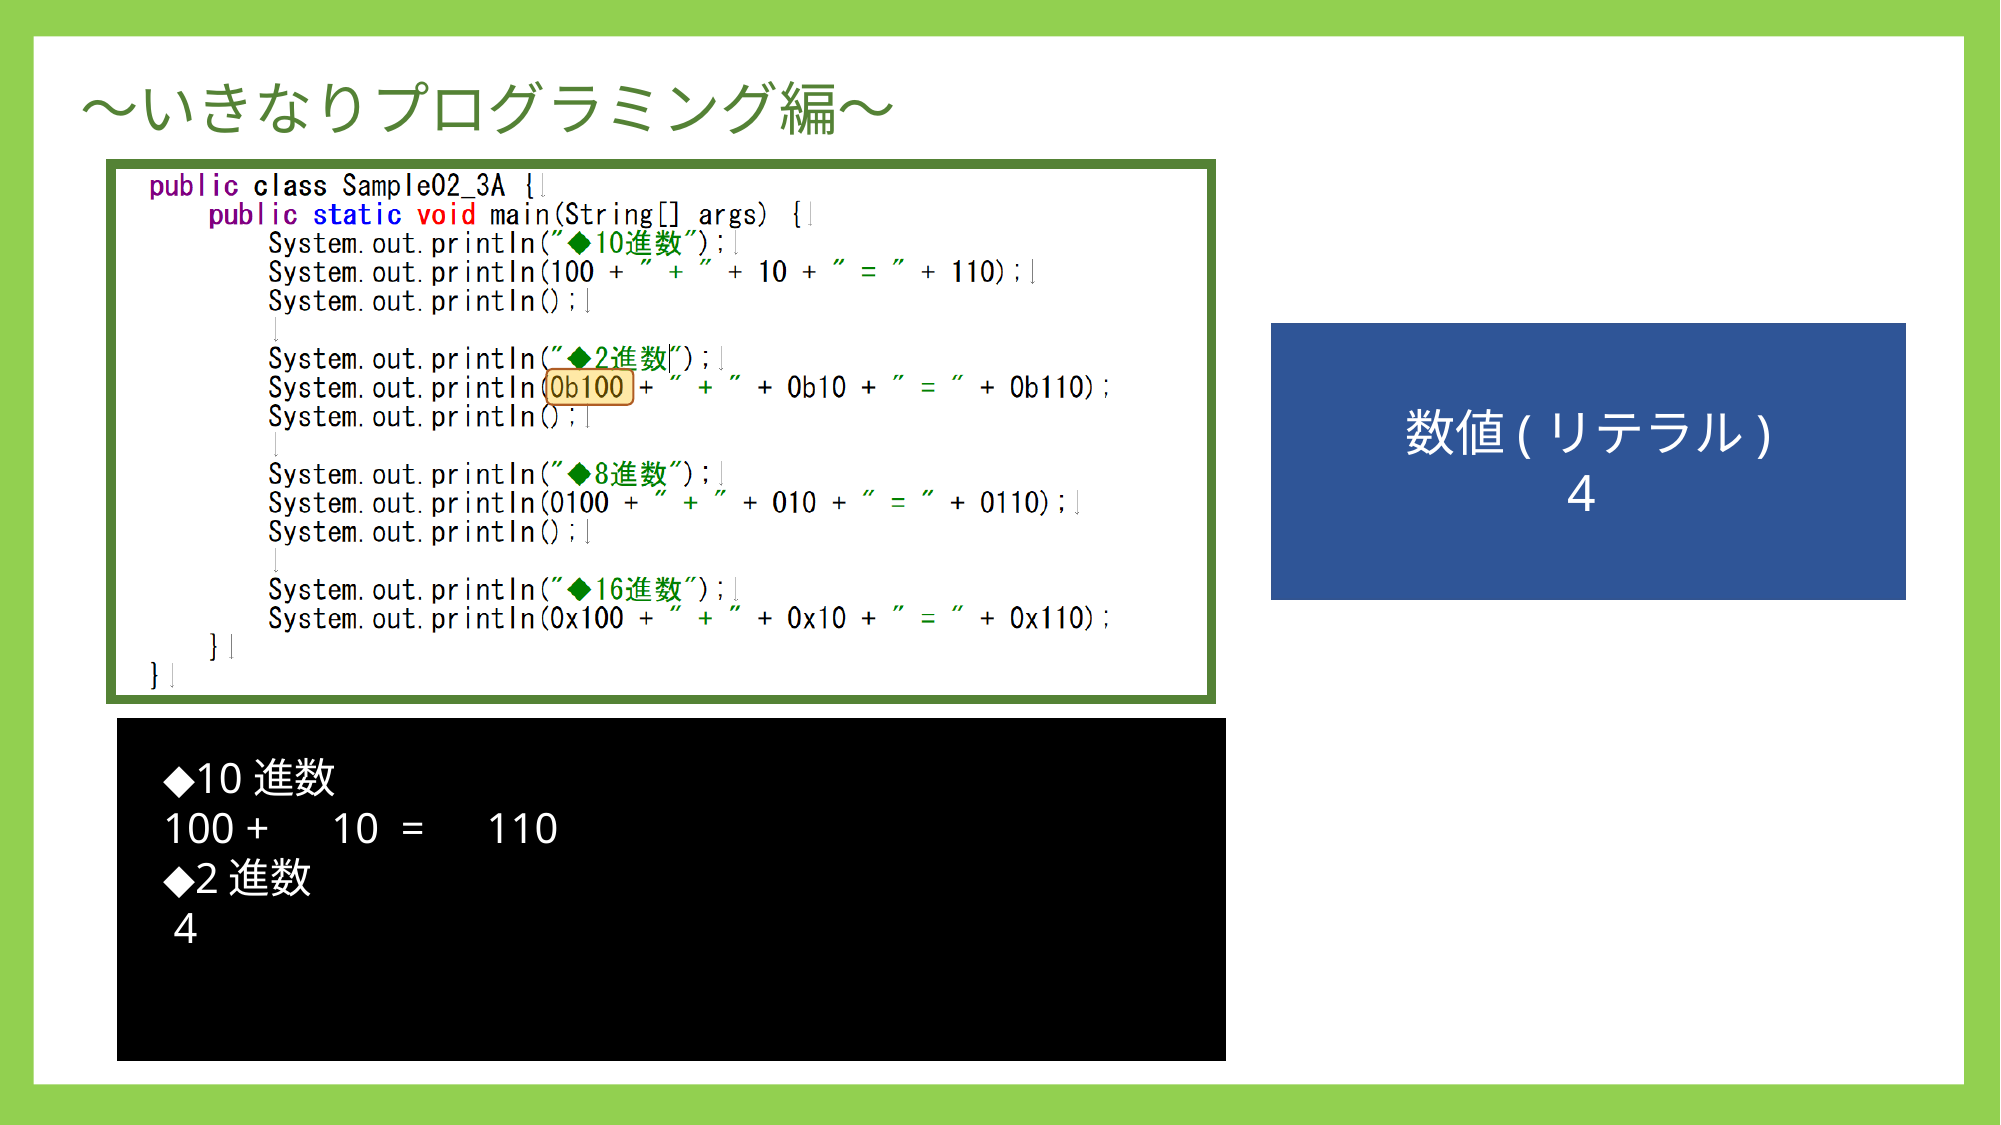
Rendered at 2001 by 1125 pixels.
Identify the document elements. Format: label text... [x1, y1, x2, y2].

text_box [117, 718, 1226, 1061]
text_box 数値(リテラル) 4 [1271, 323, 1906, 600]
text_box ◆10進数 100 + 10 = 110 ◆2進数 4 [148, 744, 574, 960]
picture [149, 173, 1115, 690]
text_box ～いきなりプログラミング編～ [65, 64, 911, 150]
text_box [110, 163, 1213, 700]
